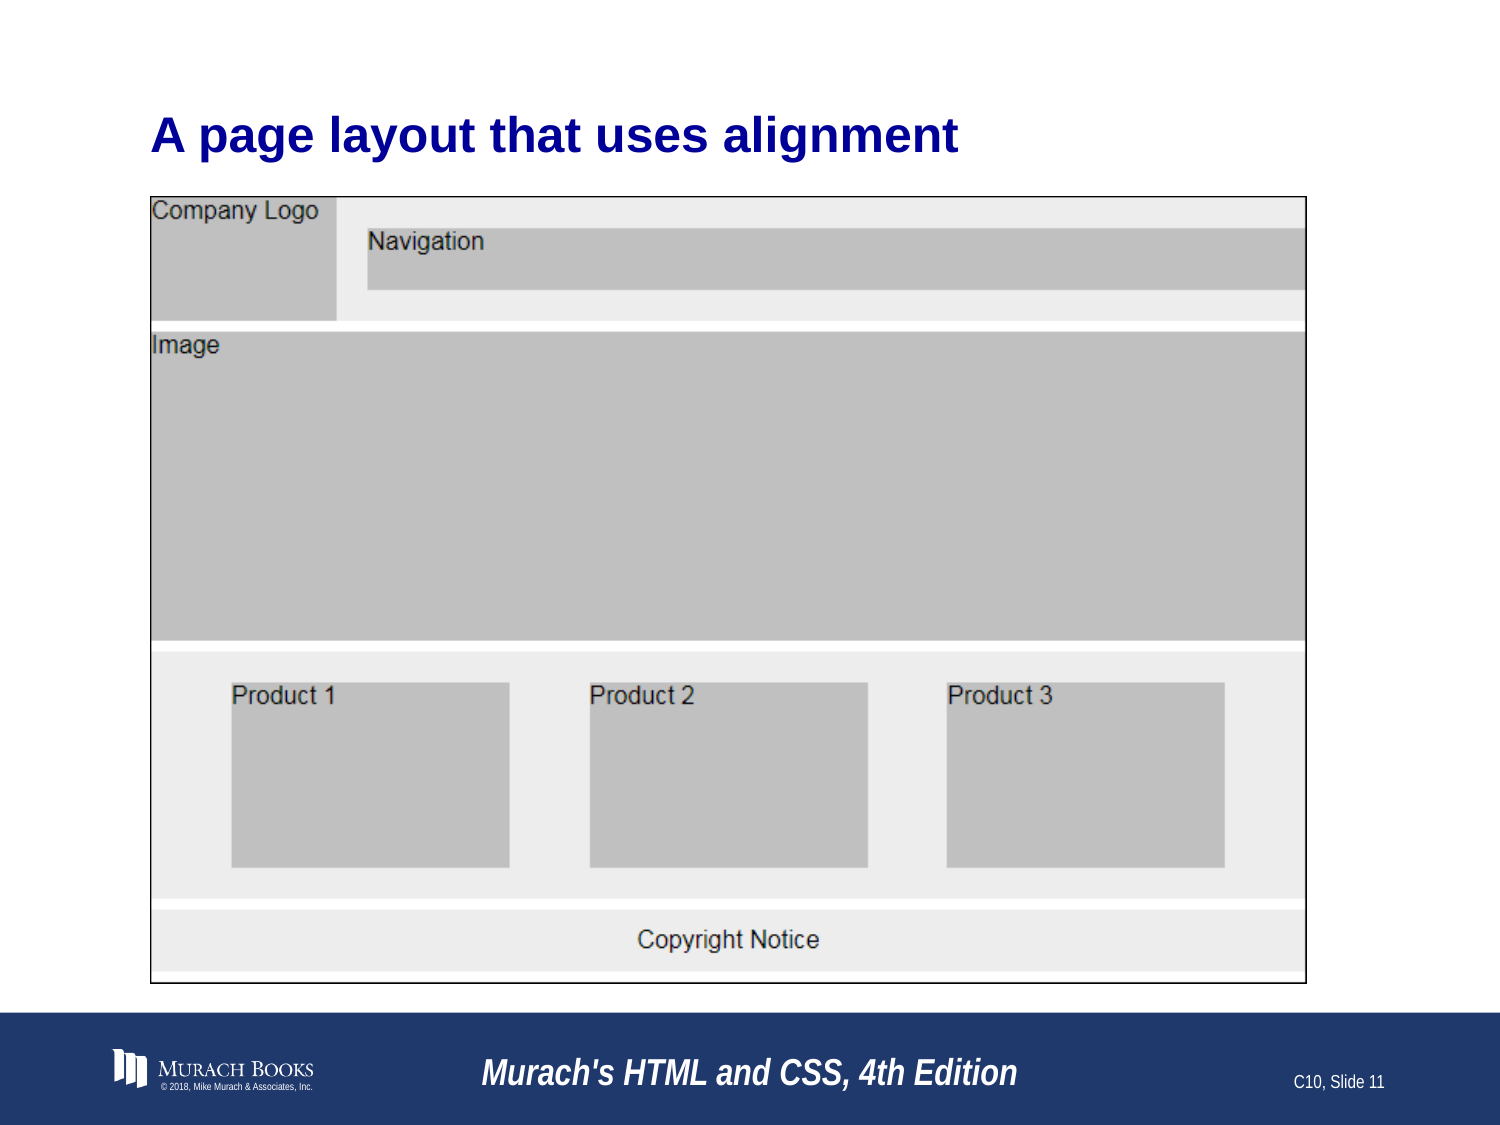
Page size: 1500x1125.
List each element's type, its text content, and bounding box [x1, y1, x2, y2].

slide_number Murach's HTML and CSS, 4th Edition [463, 1025, 1050, 1100]
title A page layout that uses alignment [150, 102, 1350, 164]
slide_number C10, Slide 11 [1087, 1025, 1400, 1100]
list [149, 196, 1307, 985]
footer © 2018, Mike Murach & Associates, Inc. [12, 1025, 463, 1100]
